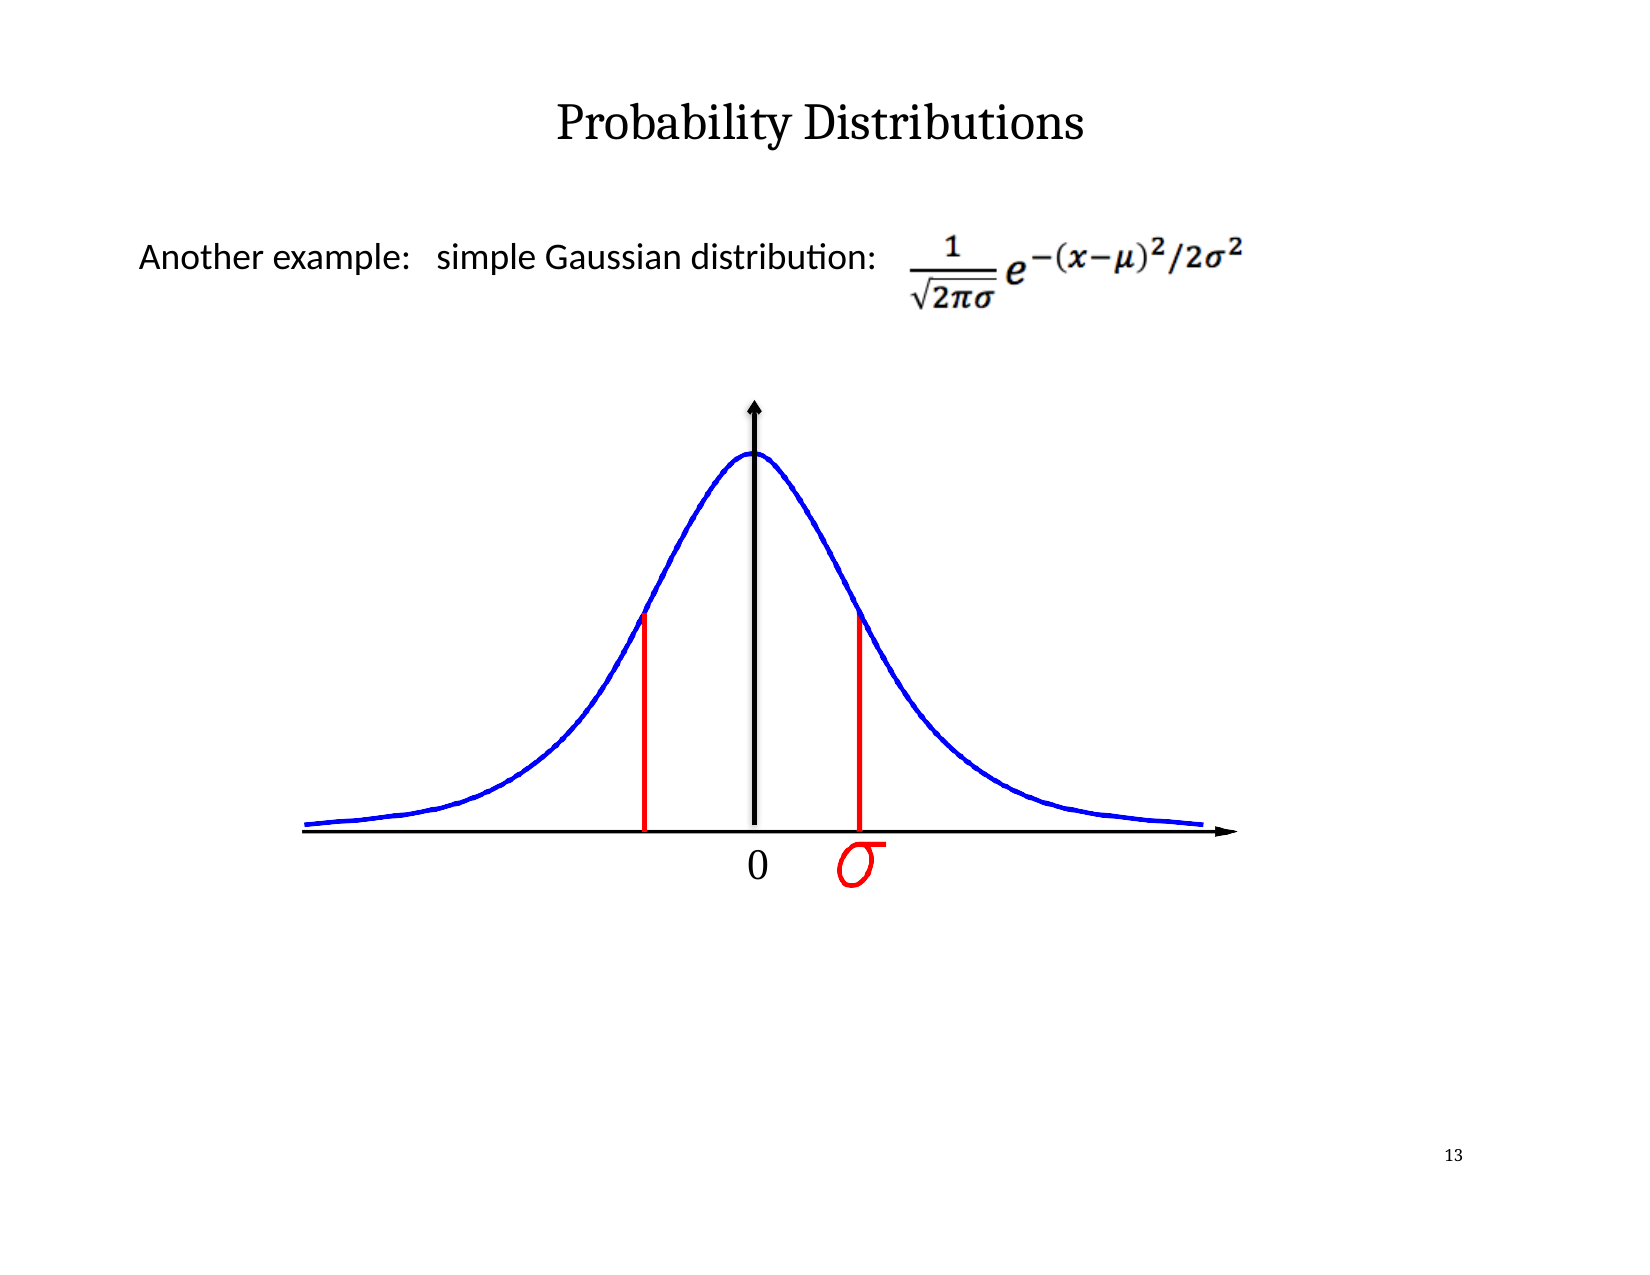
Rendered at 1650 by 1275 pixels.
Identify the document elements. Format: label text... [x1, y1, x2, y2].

title Probability Distributions [187, 87, 1455, 301]
picture [887, 199, 1272, 344]
slide_number 13 [1440, 1149, 1467, 1275]
text_box Another example: simple Gaussian distribution: [124, 224, 882, 285]
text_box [299, 399, 1238, 888]
